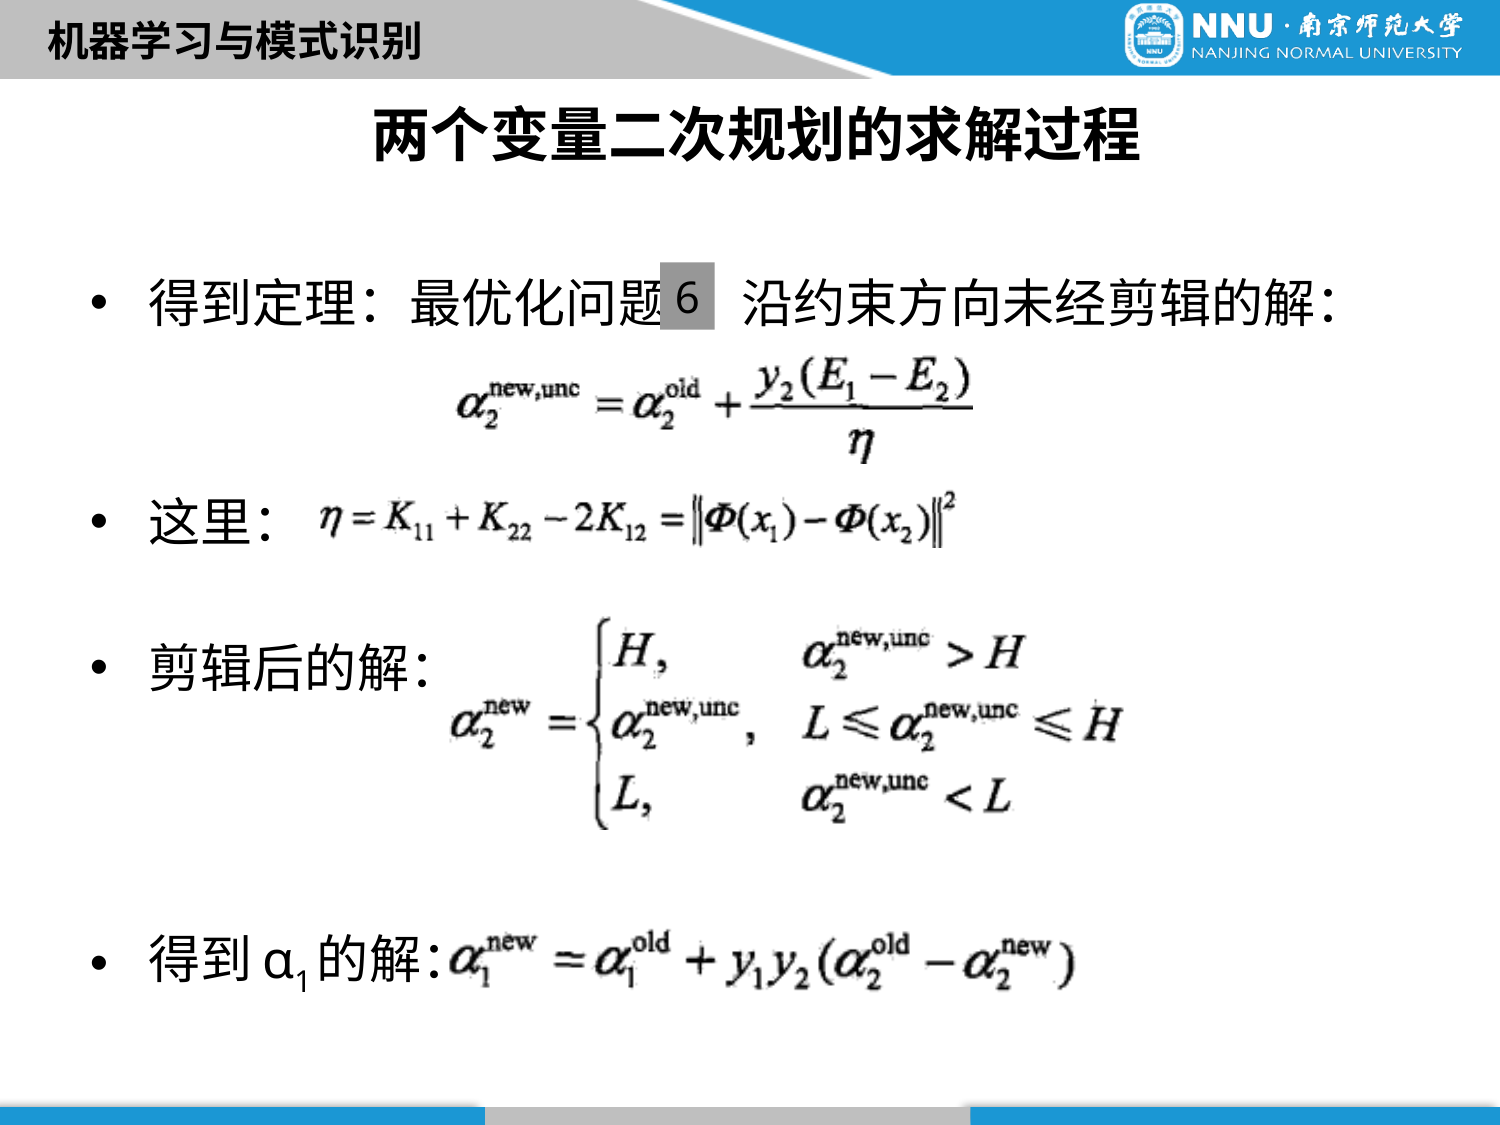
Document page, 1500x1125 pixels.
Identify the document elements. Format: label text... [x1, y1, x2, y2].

text_box 6 [660, 262, 715, 330]
title 两个变量二次规划的求解过程 [289, 90, 1225, 219]
picture [314, 487, 962, 548]
picture [448, 921, 1078, 997]
list 得到定理：最优化问题 沿约束方向未经剪辑的解： 这里： 剪辑后的解： 得到α1的解： [75, 262, 1425, 1006]
picture [448, 613, 1126, 830]
picture [0, 0, 1500, 79]
picture [448, 353, 973, 464]
